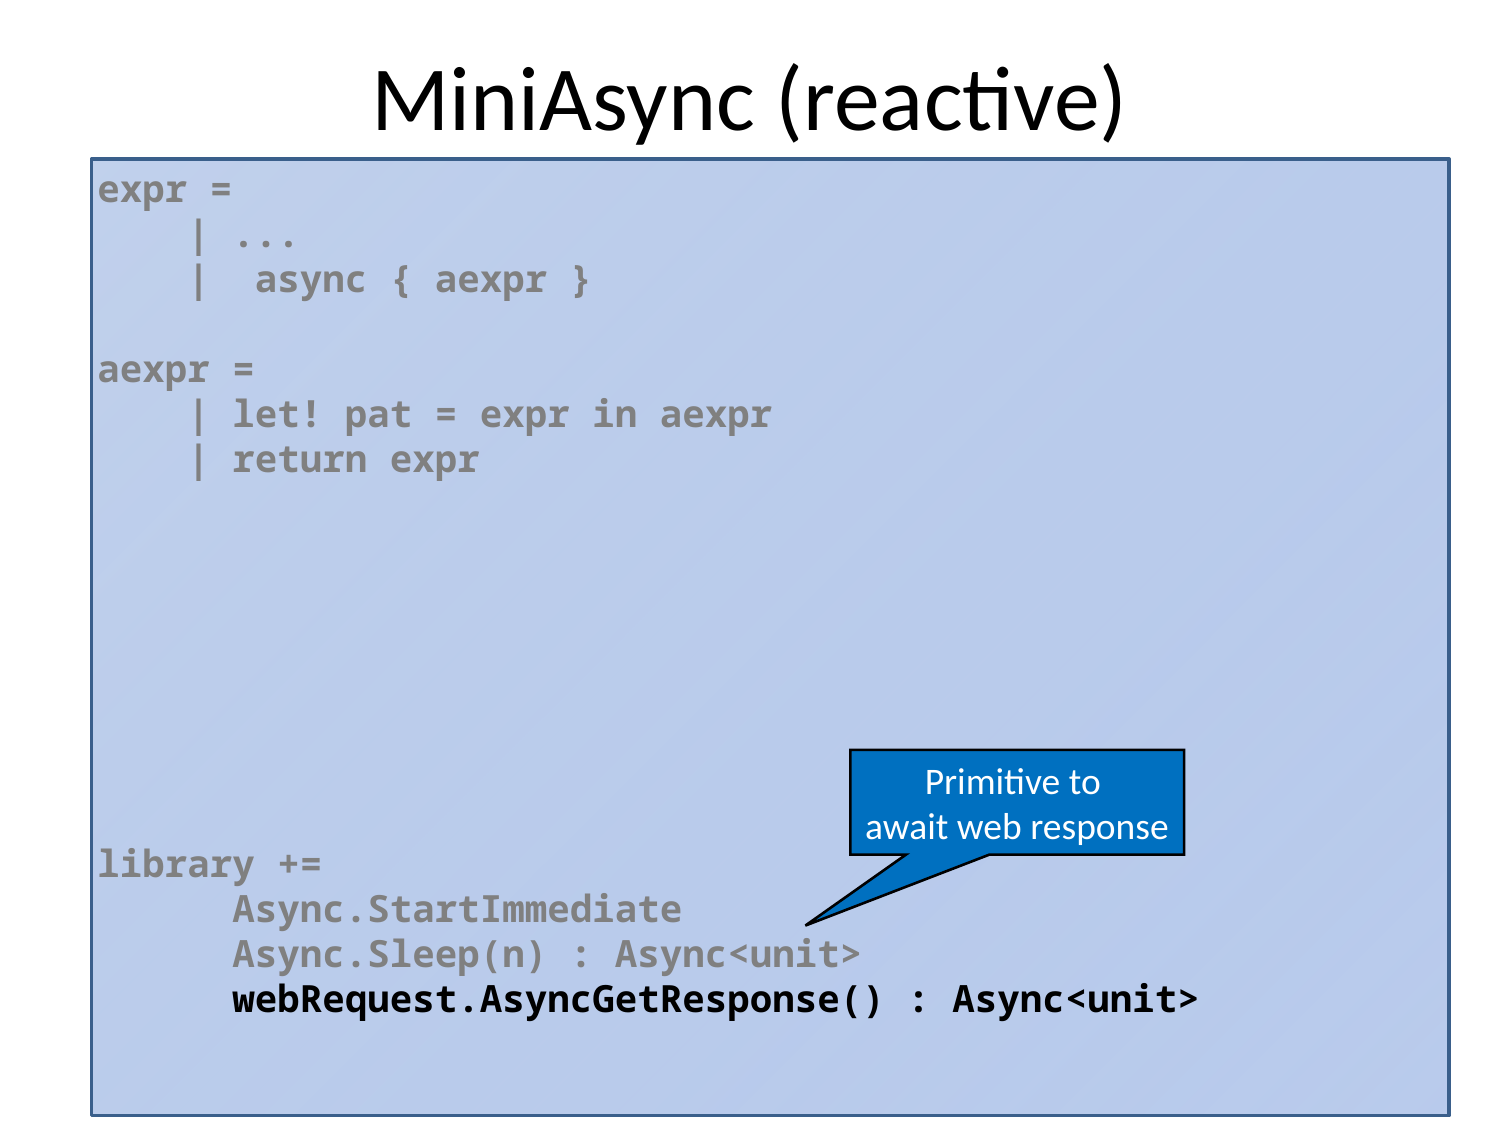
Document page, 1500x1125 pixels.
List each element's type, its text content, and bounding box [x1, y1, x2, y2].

title MiniAsync (reactive) [75, 0, 1425, 188]
text_box expr = | ... | async { aexpr } aexpr = | let! pat = expr in aexpr | return expr library += Async.StartImmediate Async.Sleep(n) : Async<unit> webRequest.AsyncGetResponse() : Async<unit> [89, 157, 1451, 1118]
text_box Primitive to await web response [805, 749, 1185, 926]
